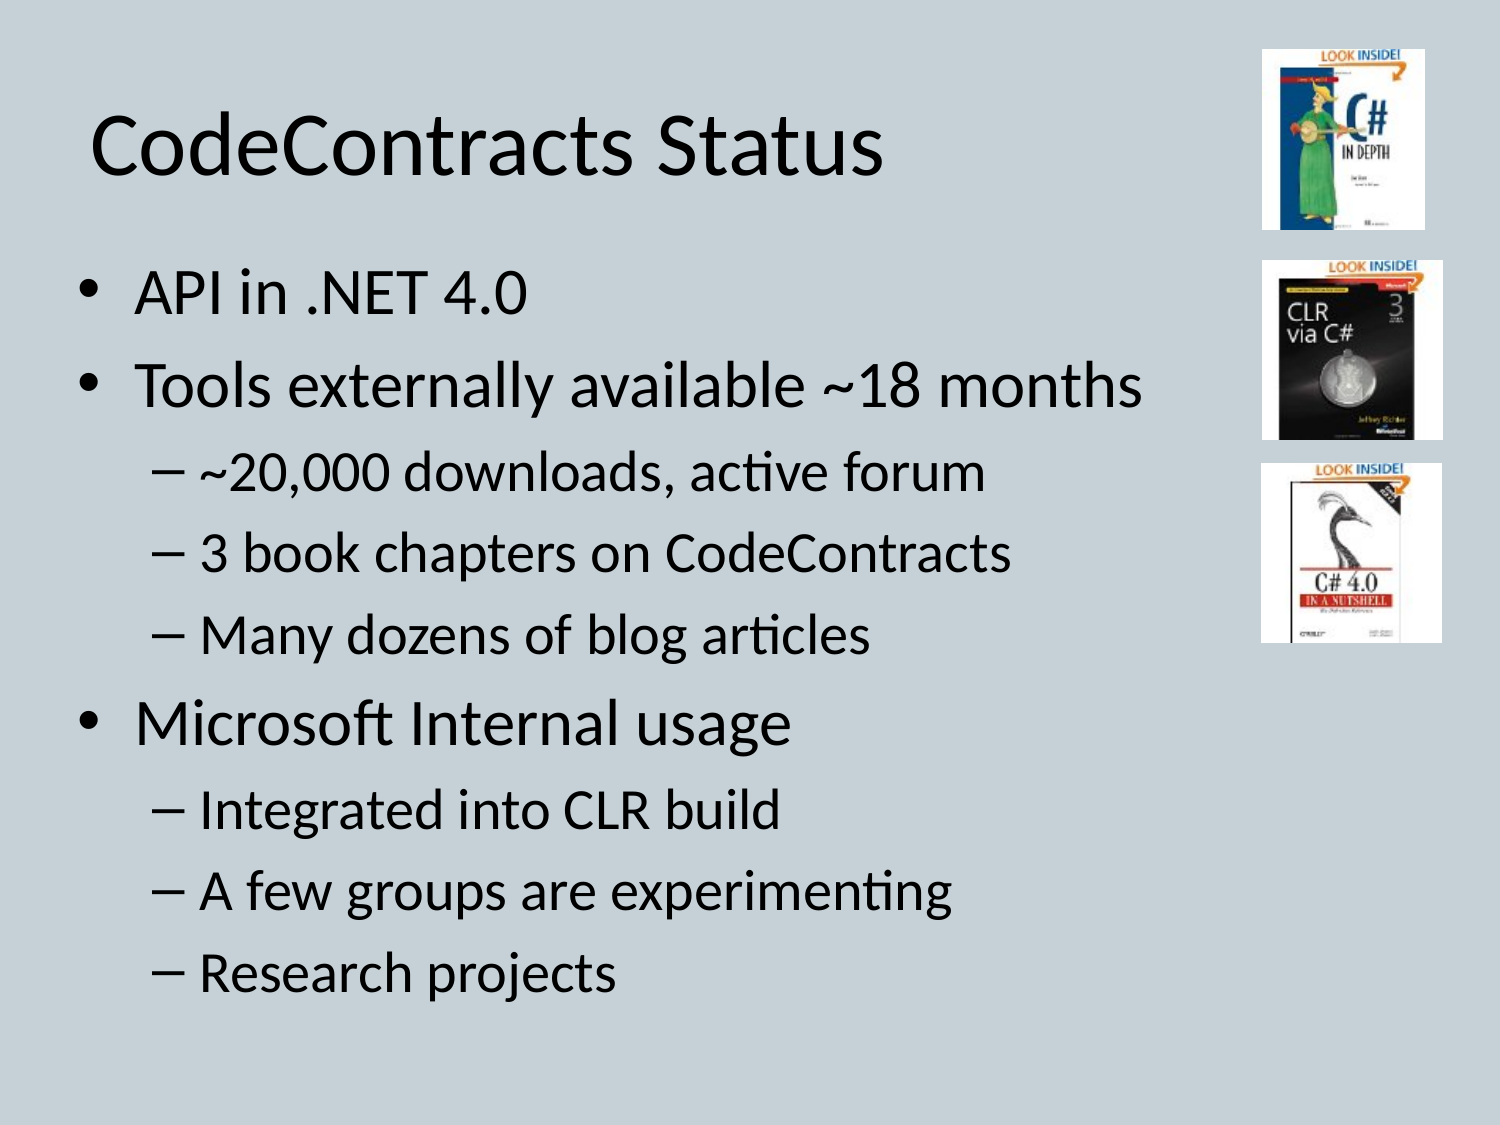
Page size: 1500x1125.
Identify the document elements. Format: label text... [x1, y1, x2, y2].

picture [1262, 49, 1426, 230]
picture [1262, 259, 1443, 441]
title CodeContracts Status [75, 45, 1425, 233]
picture [1261, 463, 1442, 644]
list API in .NET 4.0 Tools externally available ~18 months ~20,000 downloads, active forum 3 book chapters on CodeContracts Many dozens of blog articles Microsoft Internal usage Integrated into CLR build A few groups are experimenting Research projects [62, 240, 1430, 1110]
